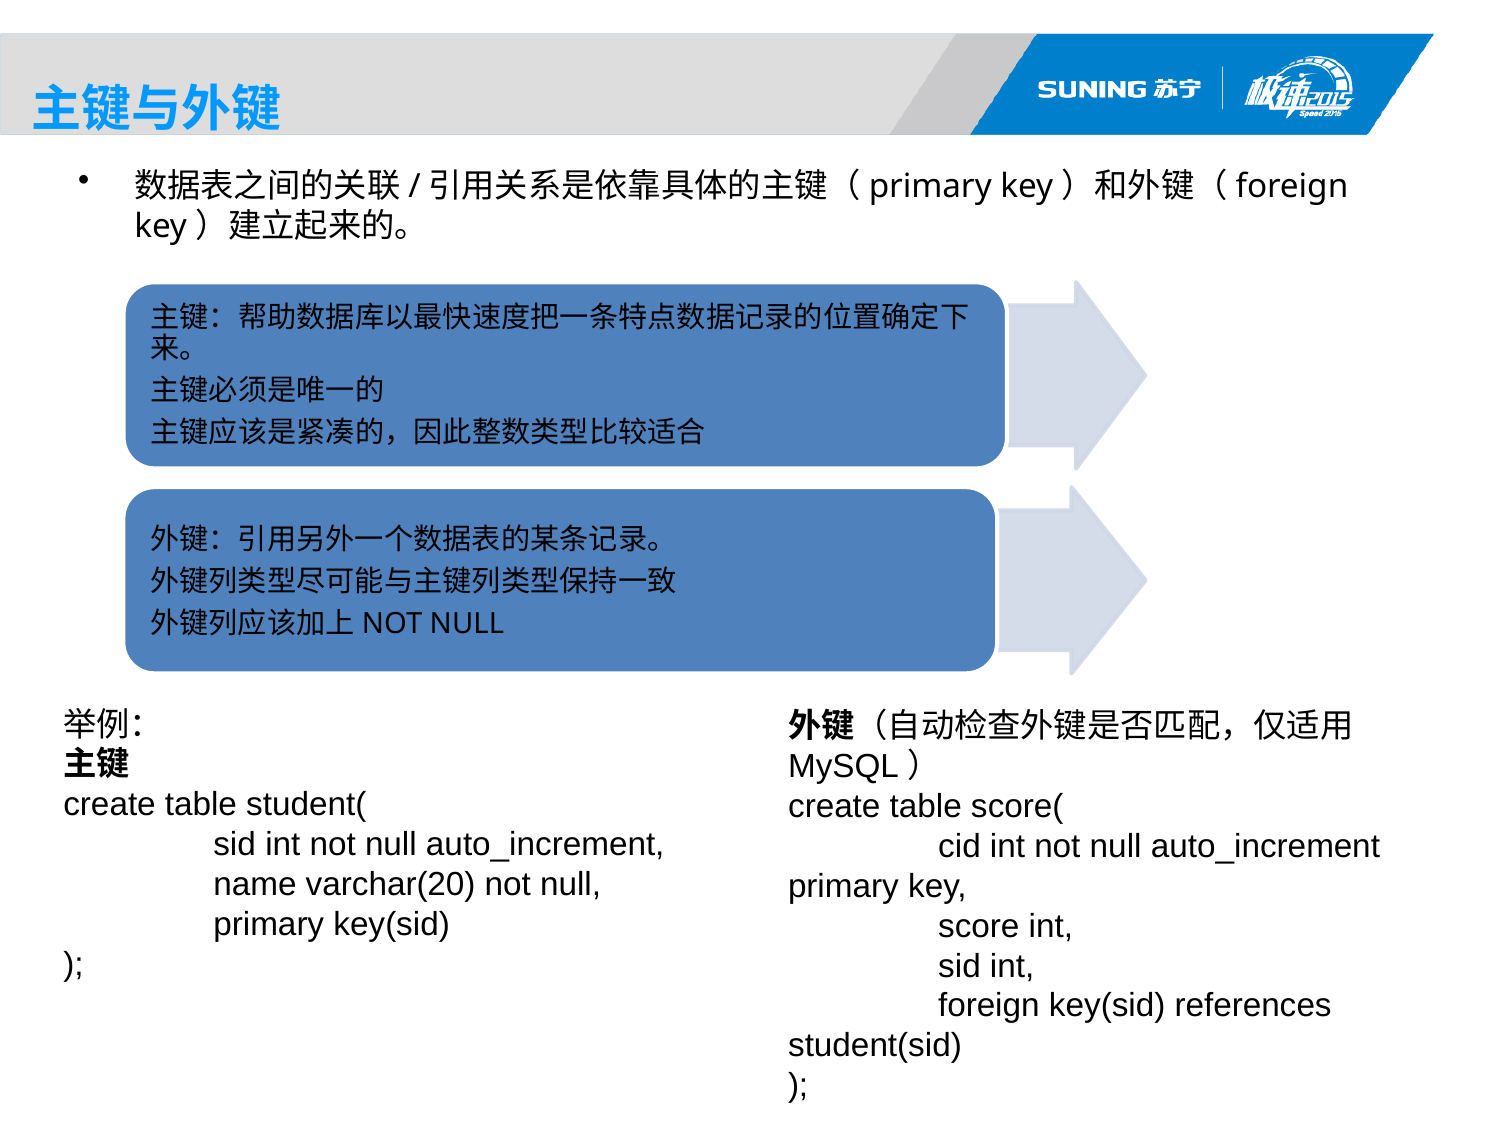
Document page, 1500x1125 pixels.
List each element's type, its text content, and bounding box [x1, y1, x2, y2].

text_box 外键（自动检查外键是否匹配，仅适用MySQL） create table score( cid int not null auto_increment primary key, score int, sid int, foreign key(sid) references student(sid) ); [773, 696, 1416, 1125]
picture [0, 0, 1500, 1125]
list 数据表之间的关联/引用关系是依靠具体的主键（primary key）和外键（foreign key）建立起来的。 [63, 156, 1408, 253]
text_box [122, 281, 1146, 674]
text_box 举例： 主键 create table student( sid int not null auto_increment, name varchar(20) not null, primary key(sid) ); [48, 695, 765, 990]
title 主键与外键 [17, 38, 907, 121]
